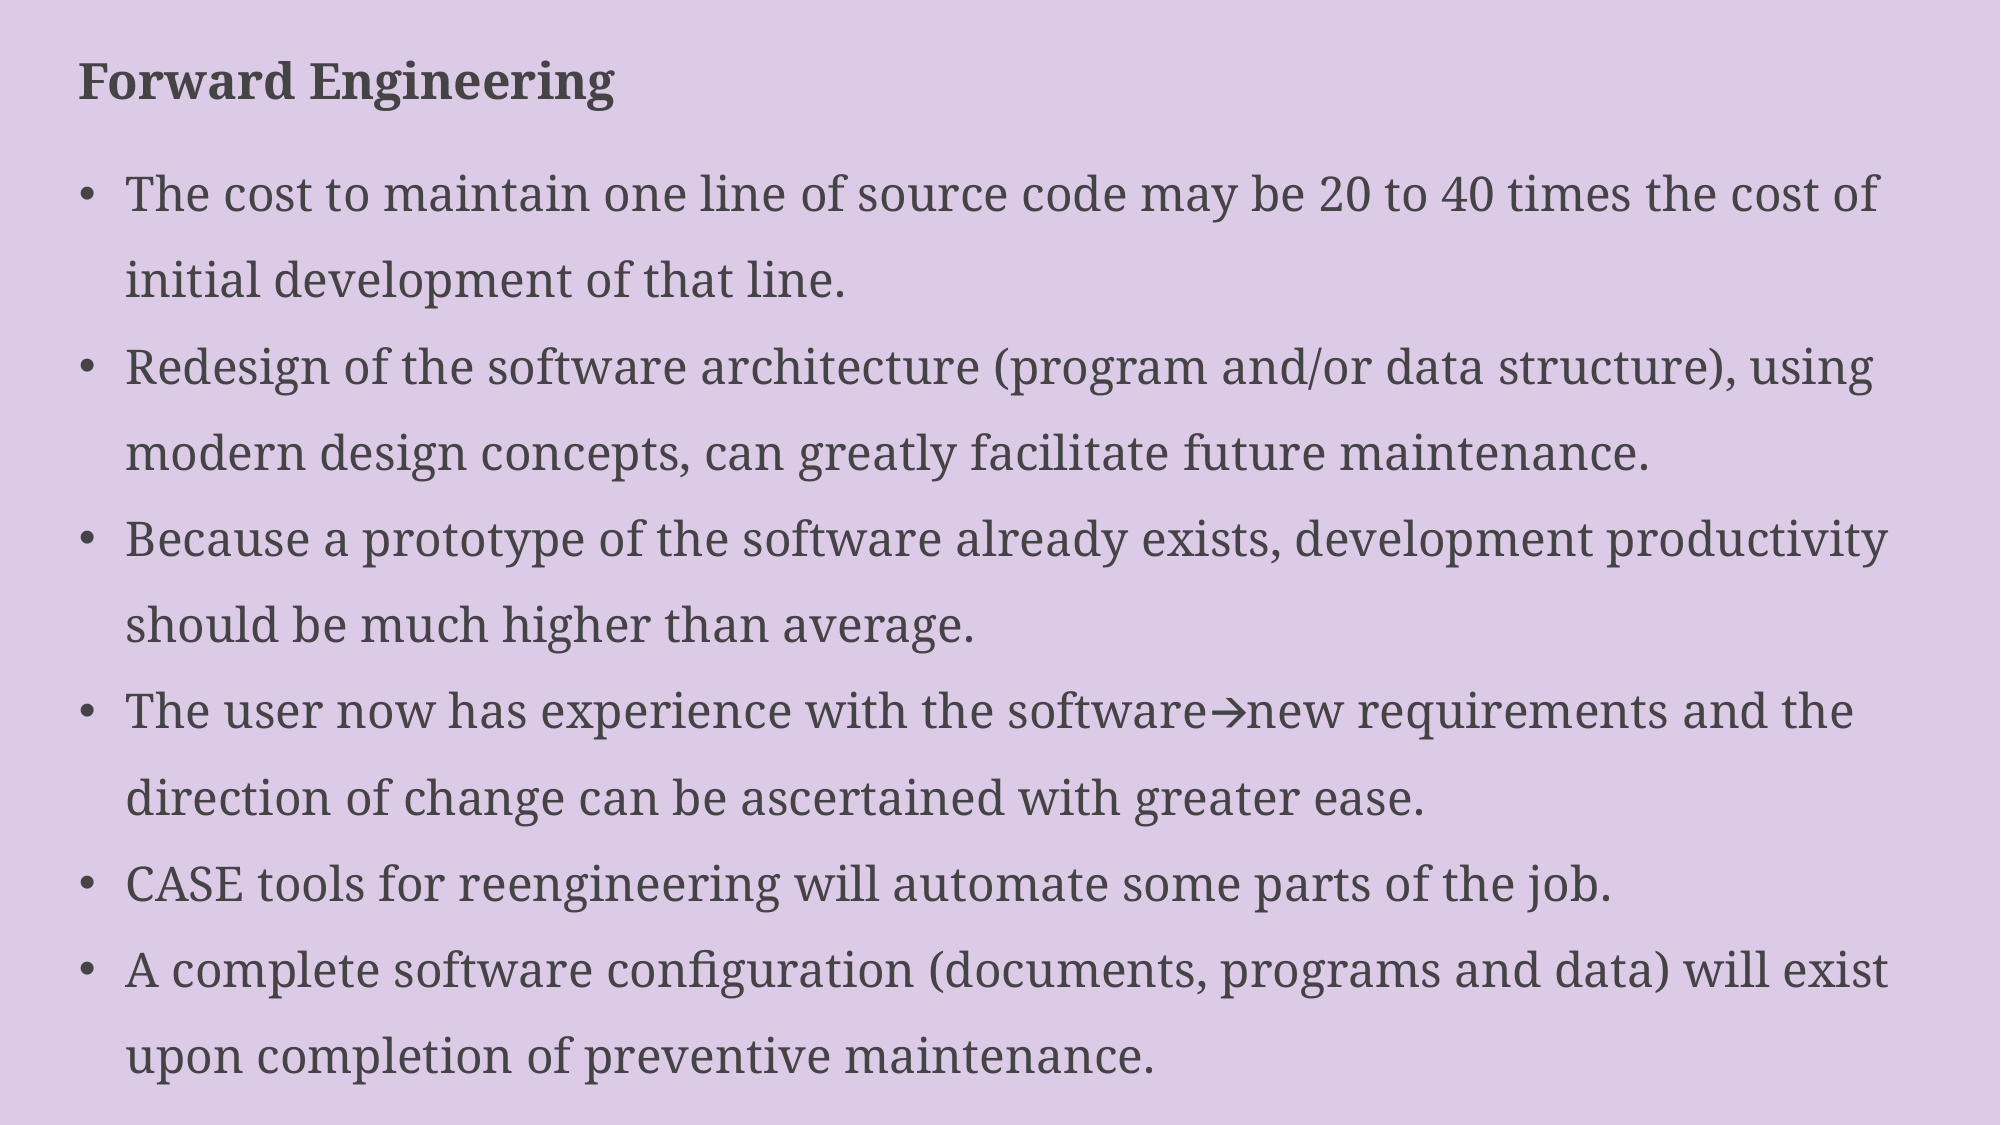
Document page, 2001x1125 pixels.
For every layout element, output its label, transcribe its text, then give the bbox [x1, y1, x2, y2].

text_box The cost to maintain one line of source code may be 20 to 40 times the cost of initial development of that line. Redesign of the software architecture (program and/or data structure), using modern design concepts, can greatly facilitate future maintenance. Because a prototype of the software already exists, development productivity should be much higher than average. The user now has experience with the software🡪new requirements and the direction of change can be ascertained with greater ease. CASE tools for reengineering will automate some parts of the job. A complete software configuration (documents, programs and data) will exist upon completion of preventive maintenance. [63, 127, 1937, 1091]
text_box Forward Engineering [63, 42, 652, 118]
